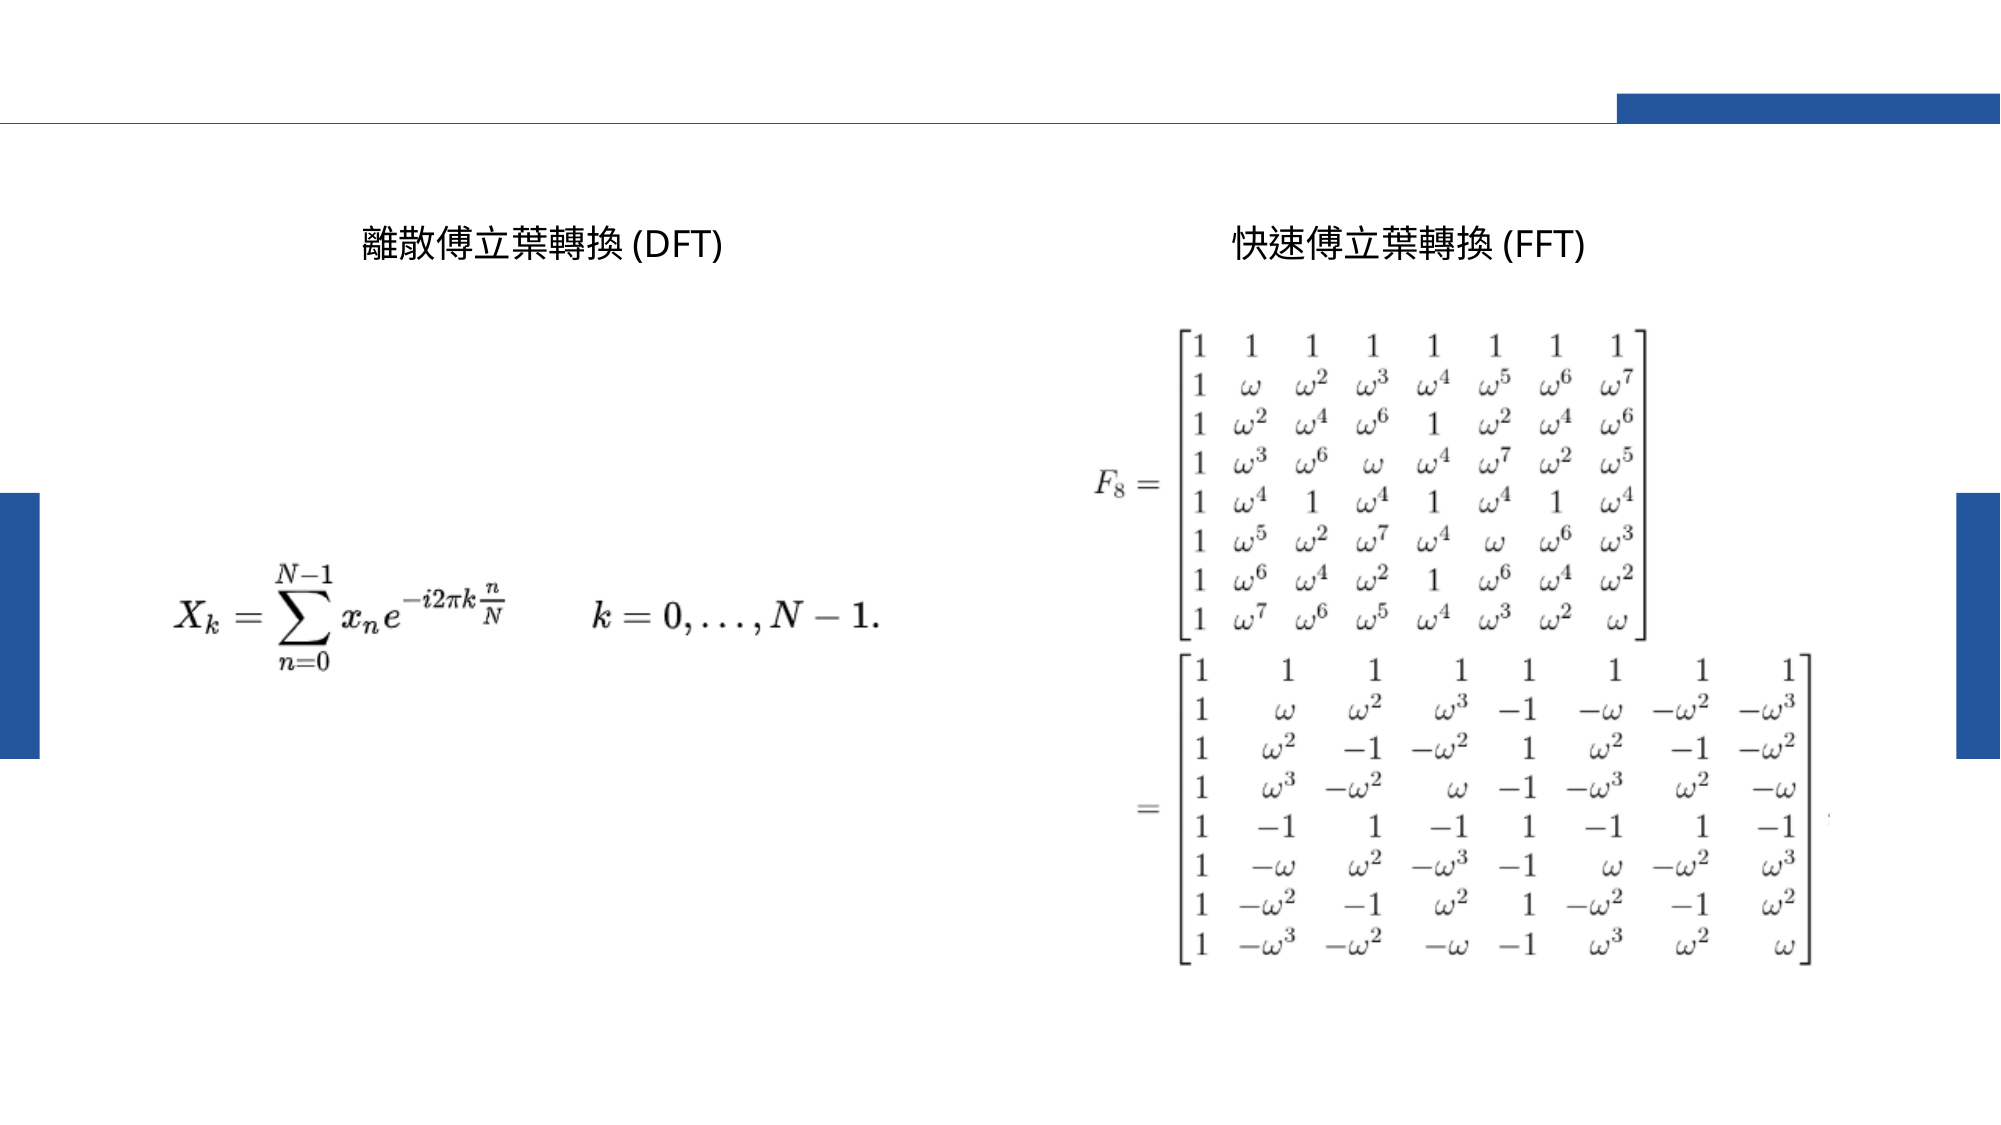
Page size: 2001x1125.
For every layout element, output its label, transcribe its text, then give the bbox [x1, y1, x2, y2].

picture [1063, 301, 1830, 1005]
text_box 離散傅立葉轉換(DFT) [346, 212, 738, 272]
text_box 快速傅立葉轉換(FFT) [1216, 212, 1600, 272]
text_box [0, 492, 40, 759]
text_box [1956, 492, 2000, 759]
picture [147, 538, 937, 686]
